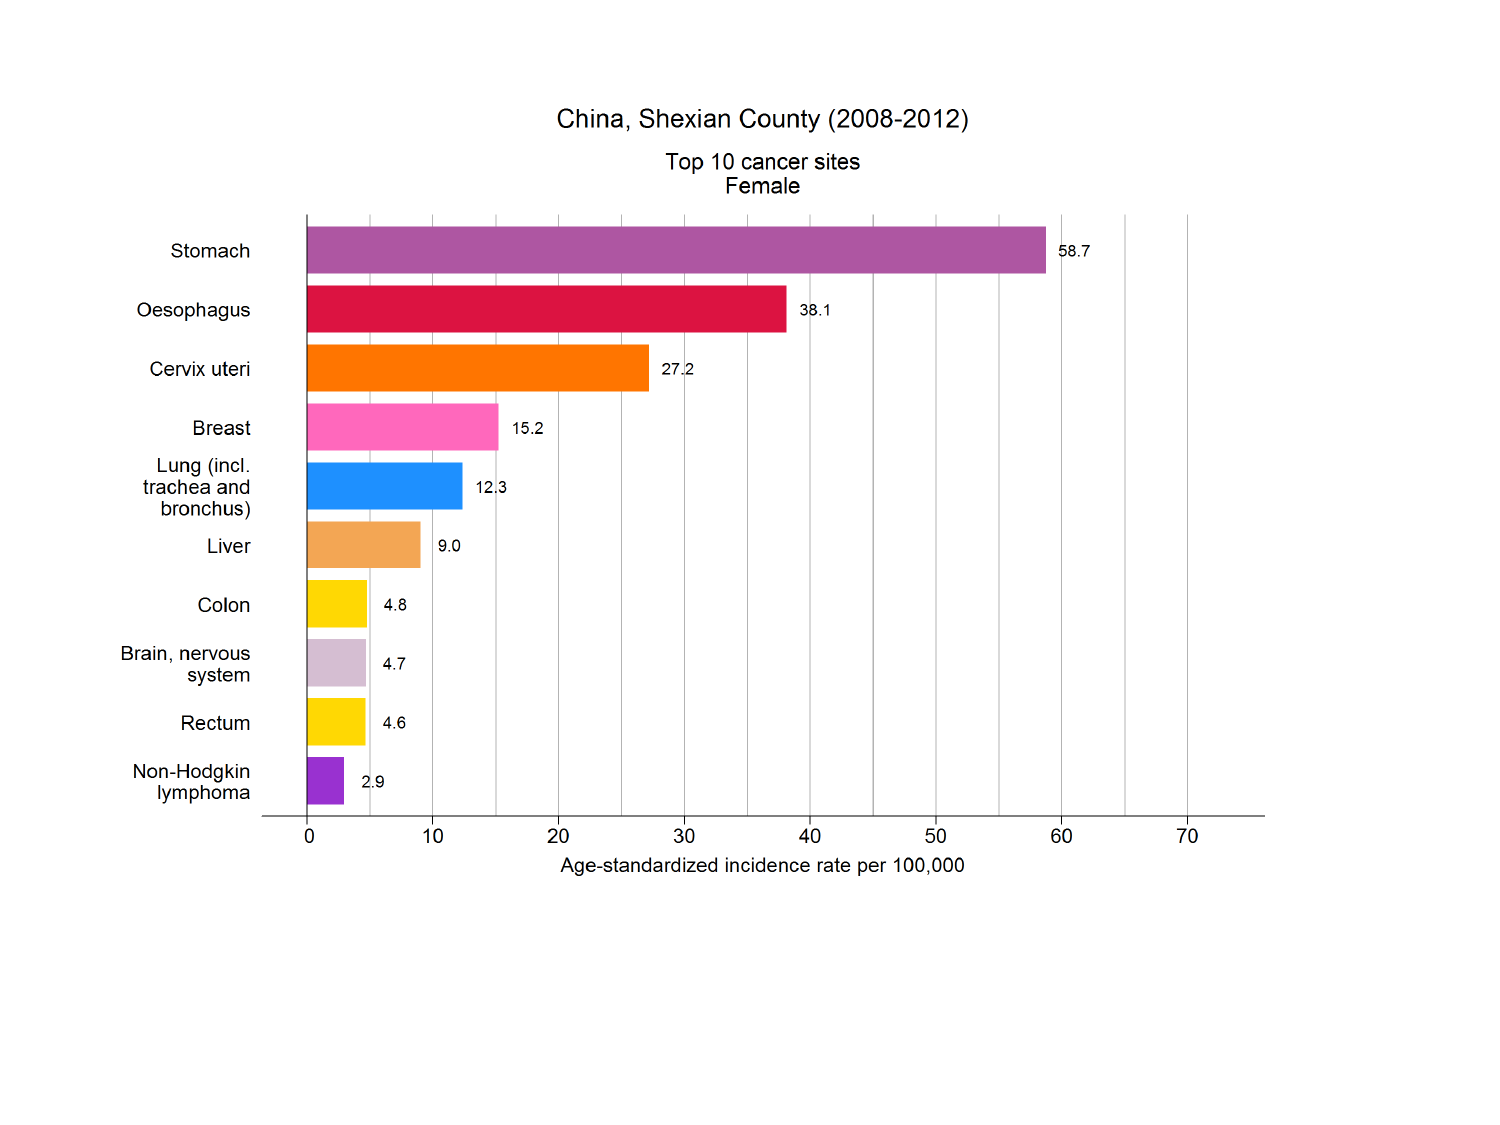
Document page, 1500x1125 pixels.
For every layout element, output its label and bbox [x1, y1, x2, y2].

list [91, 67, 1293, 917]
